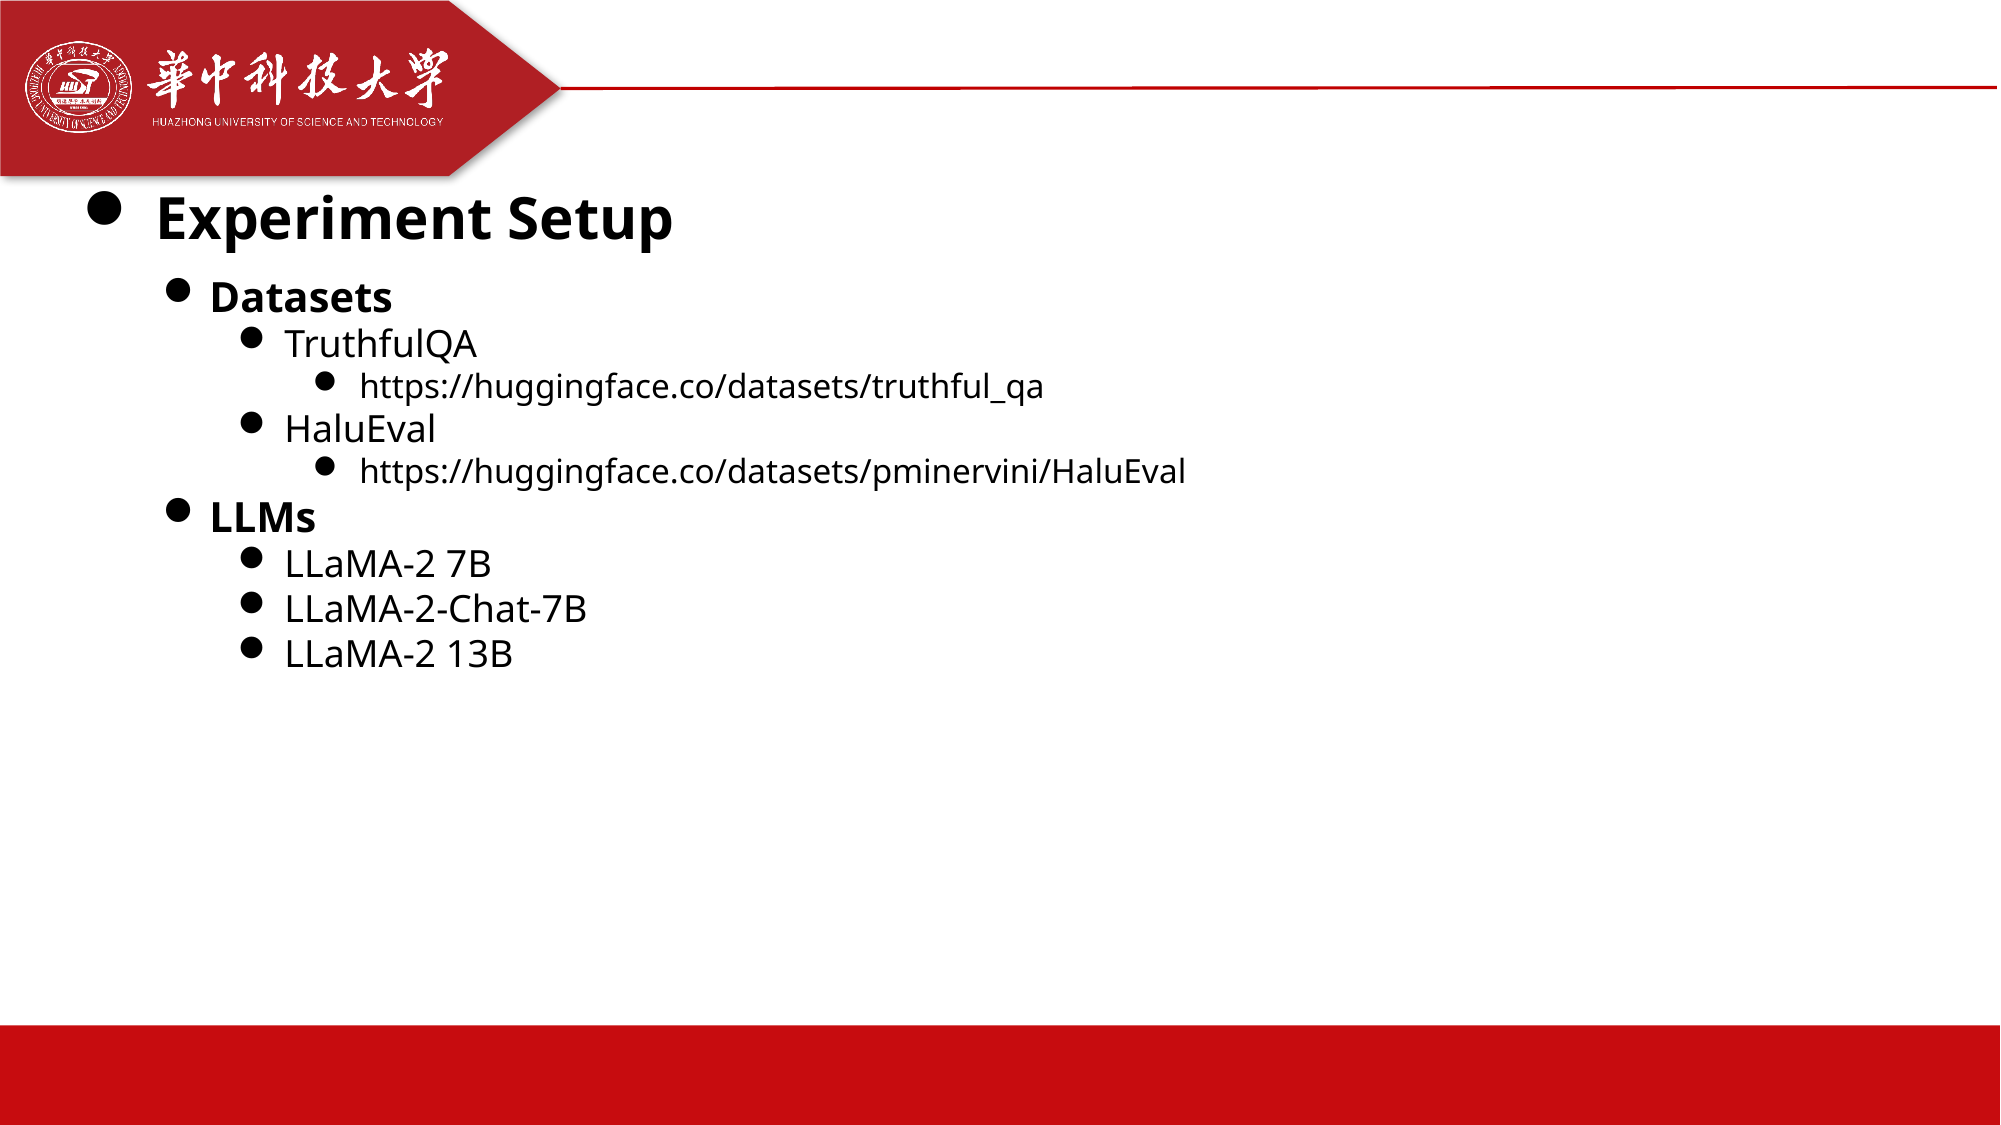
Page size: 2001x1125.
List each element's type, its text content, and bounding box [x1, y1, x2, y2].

text_box [0, 1024, 2000, 1125]
picture [147, 48, 448, 126]
text_box Datasets TruthfulQA https://huggingface.co/datasets/truthful_qa HaluEval https://huggingface.co/datasets/pminervini/HaluEval LLMs LLaMA-2 7B LLaMA-2-Chat-7B LLaMA-2 13B [147, 263, 1619, 728]
text_box Experiment Setup [67, 173, 986, 259]
picture [25, 41, 132, 133]
text_box [0, 0, 560, 178]
